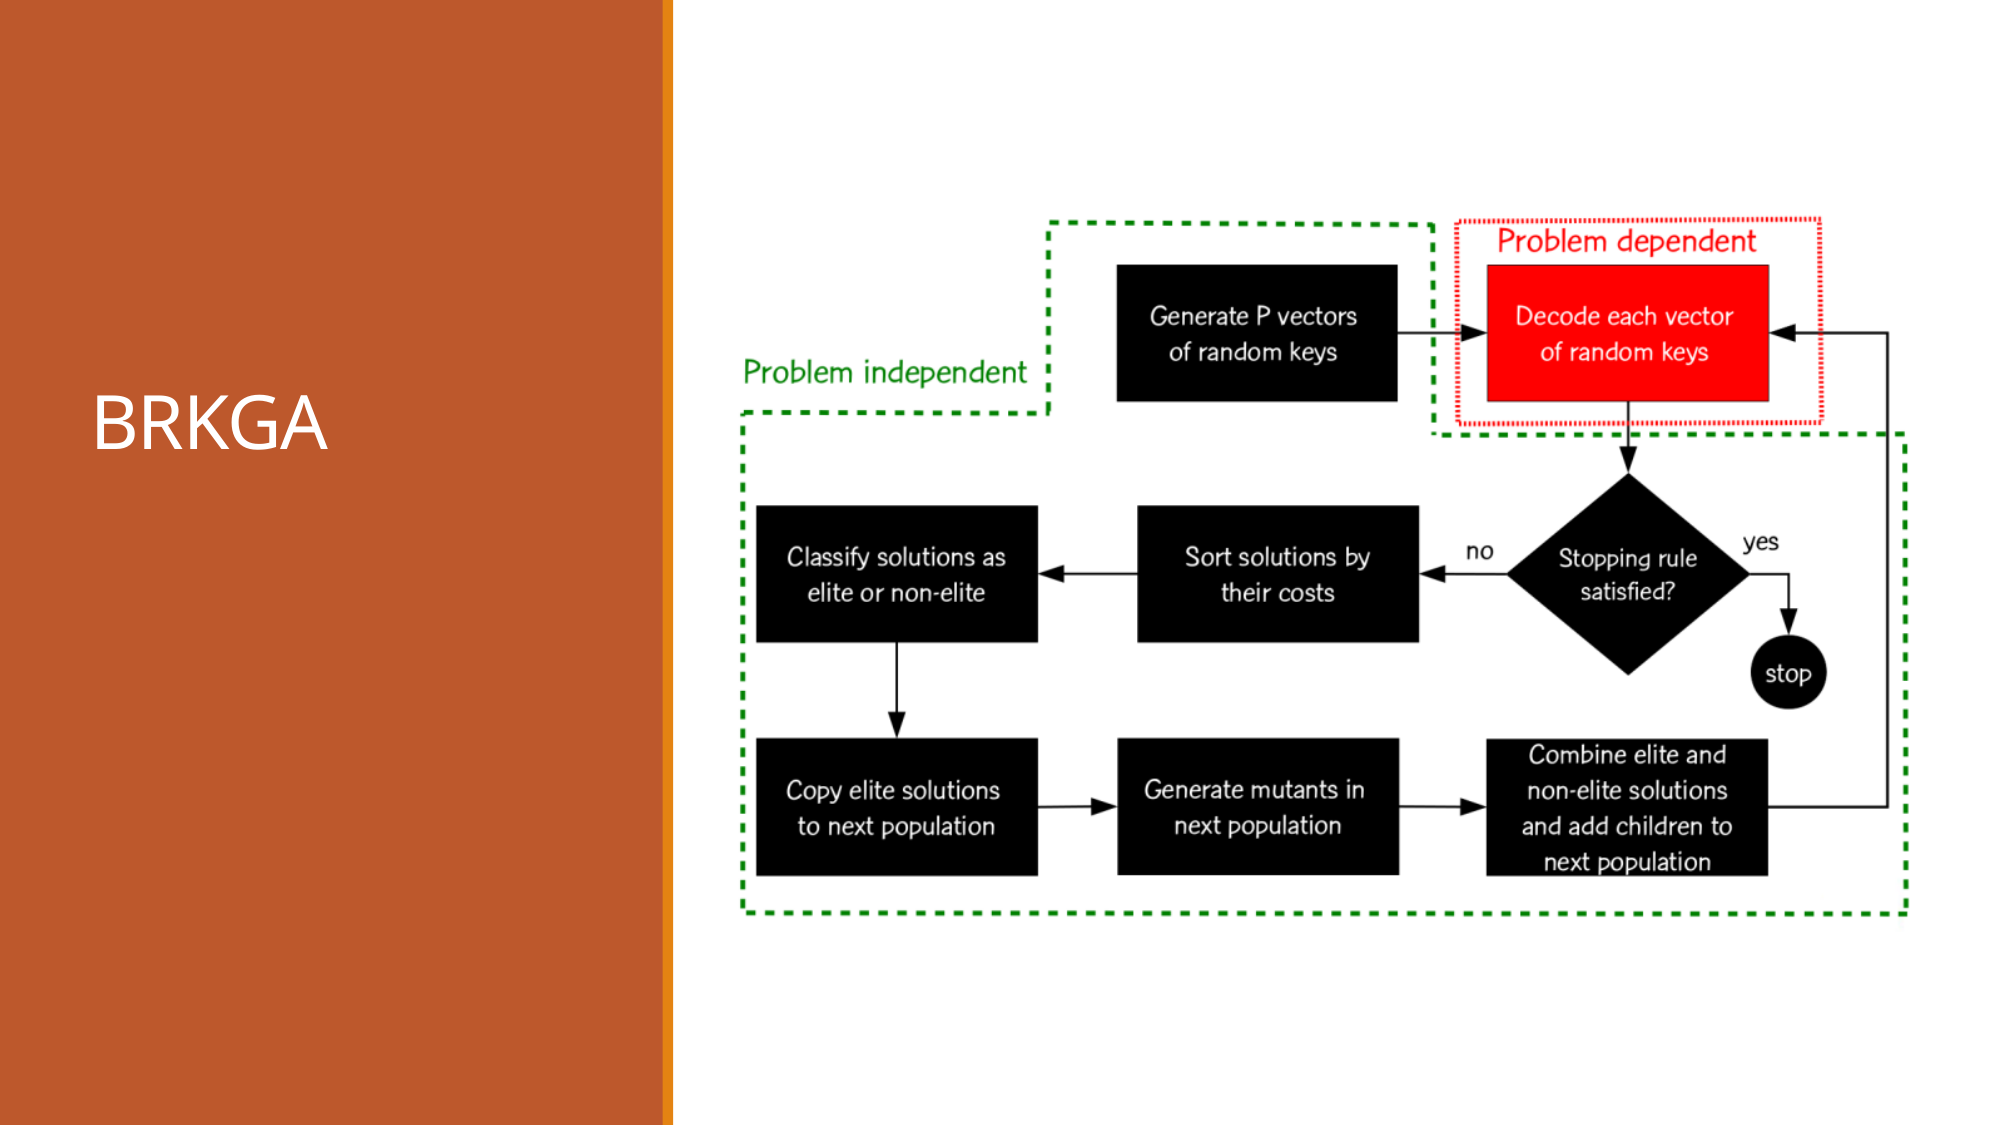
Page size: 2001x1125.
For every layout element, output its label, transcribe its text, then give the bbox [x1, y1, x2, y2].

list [733, 191, 1926, 933]
title BRKGA [75, 97, 600, 473]
